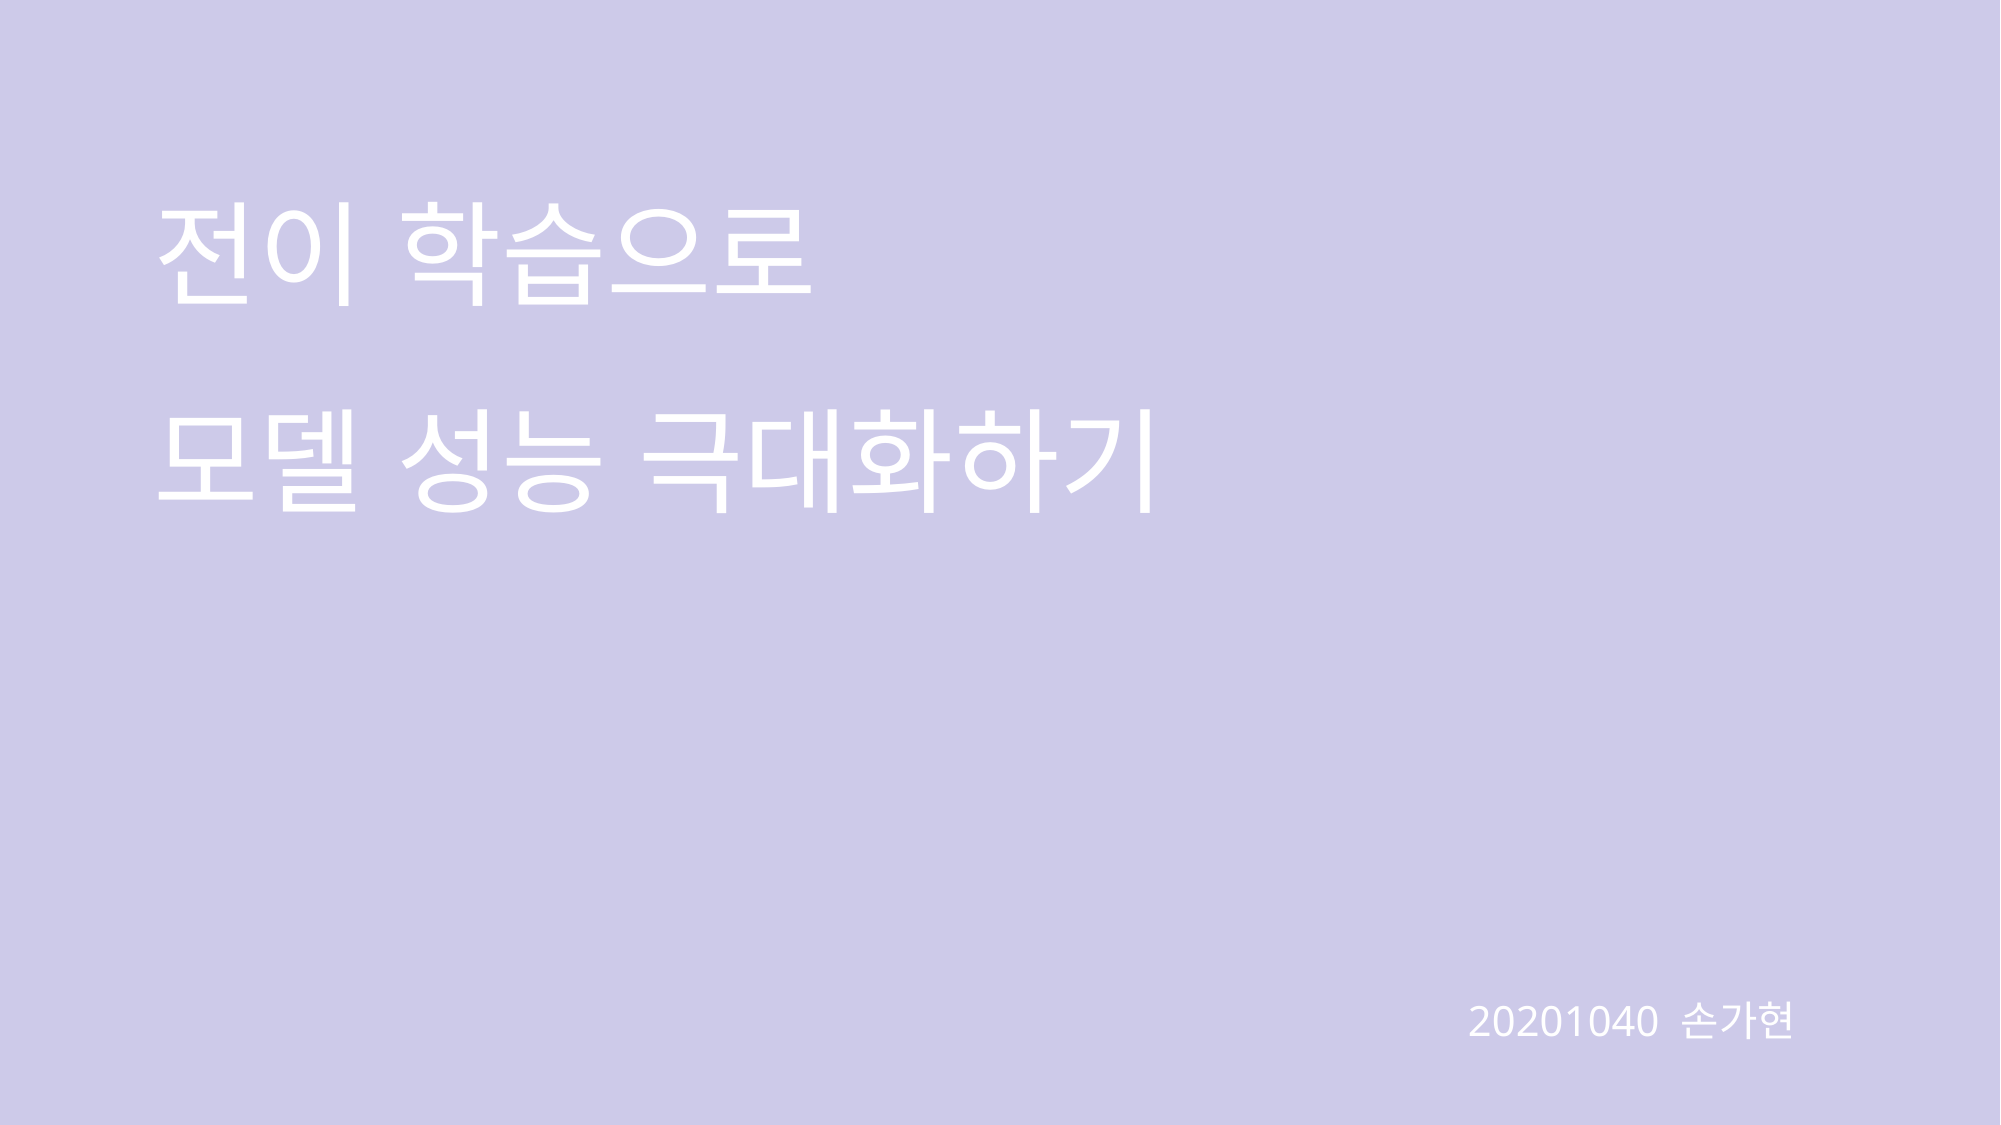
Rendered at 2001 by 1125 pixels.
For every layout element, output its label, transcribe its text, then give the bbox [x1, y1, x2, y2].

text_box 20201040 손가현 [1453, 961, 2000, 1052]
text_box 전이 학습으로 모델 성능 극대화하기 [139, 107, 2000, 535]
